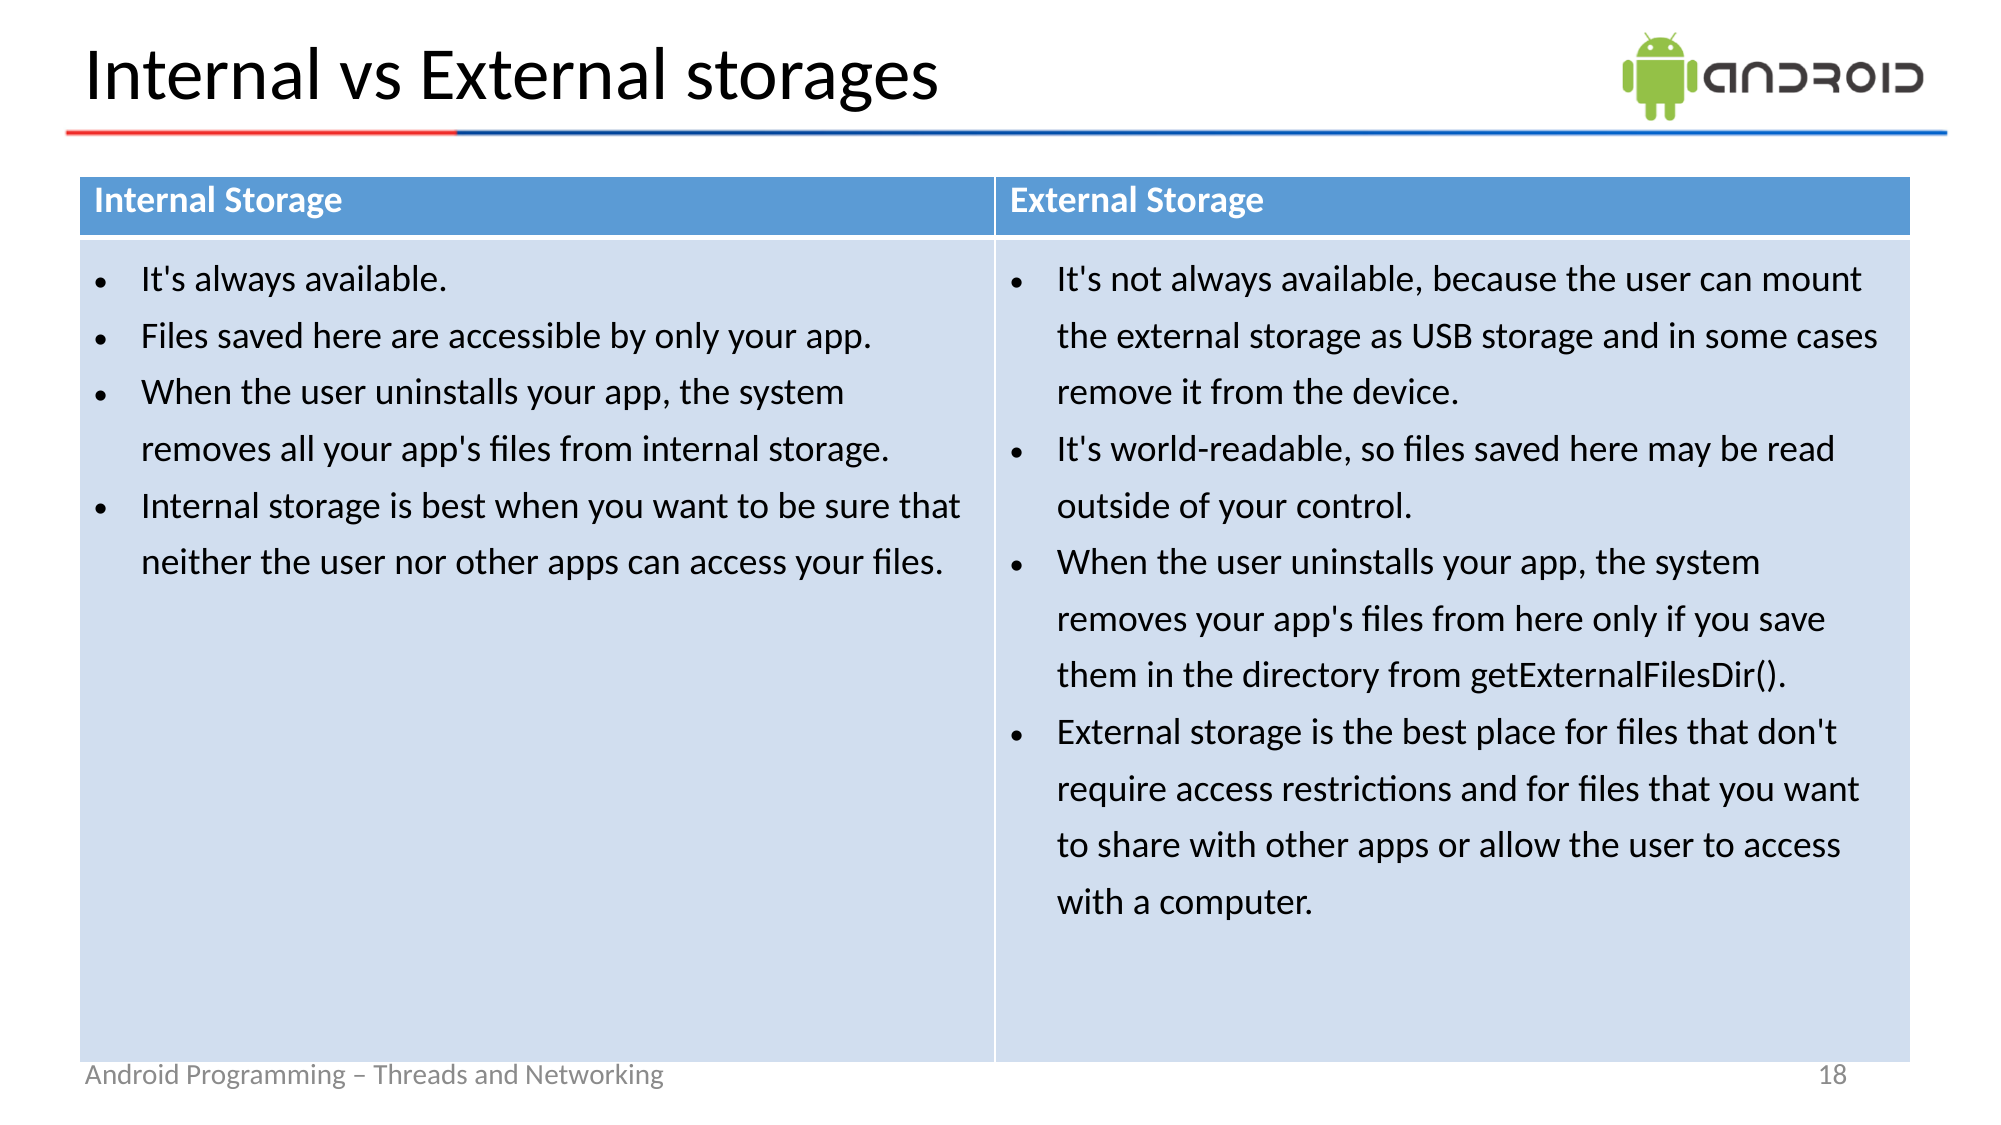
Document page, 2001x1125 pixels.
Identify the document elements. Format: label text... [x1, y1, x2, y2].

picture [59, 0, 1970, 177]
text_box Internal vs External storages [69, 17, 1486, 123]
table_header Internal Storage [80, 177, 994, 235]
table_header External Storage [996, 177, 1910, 235]
footer Android Programming – Threads and Networking [69, 1042, 1412, 1103]
table_cell It's always available. Files saved here are accessible by only your app. When the user uninstalls your app, the system removes all your app's files from internal storage. Internal storage is best when you want to be sure that neither the user nor other apps can access your files. [80, 240, 994, 1062]
table_cell It's not always available, because the user can mount the external storage as USB storage and in some cases remove it from the device. It's world-readable, so files saved here may be read outside of your control. When the user uninstalls your app, the system removes your app's files from here only if you save them in the directory from getExternalFilesDir(). External storage is the best place for files that don't require access restrictions and for files that you want to share with other apps or allow the user to access with a computer. [996, 240, 1910, 1062]
slide_number 18 [1412, 1063, 1863, 1103]
